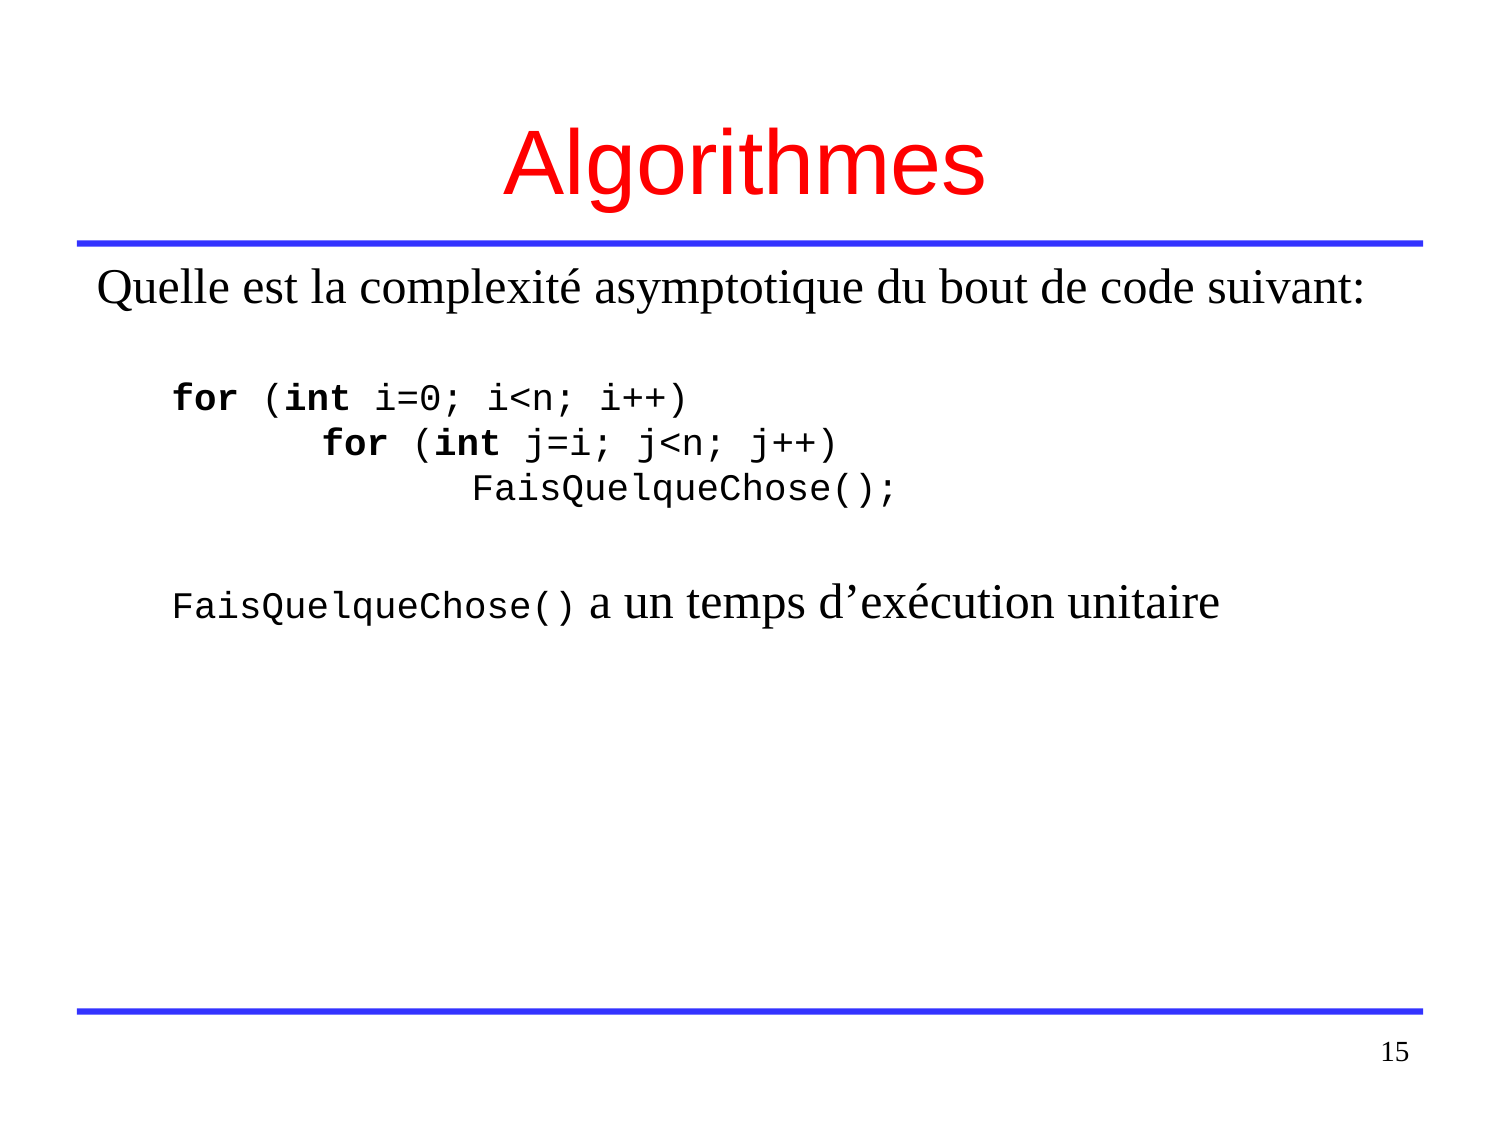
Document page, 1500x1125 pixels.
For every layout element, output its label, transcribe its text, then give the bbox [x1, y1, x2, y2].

slide_number 15 [1074, 1024, 1426, 1103]
text_box Quelle est la complexité asymptotique du bout de code suivant: for (int i=0; i<n; i++) for (int j=i; j<n; j++) FaisQuelqueChose(); FaisQuelqueChose() a un temps d’exécution unitaire [81, 246, 1418, 696]
title Algorithmes [140, 70, 1352, 246]
